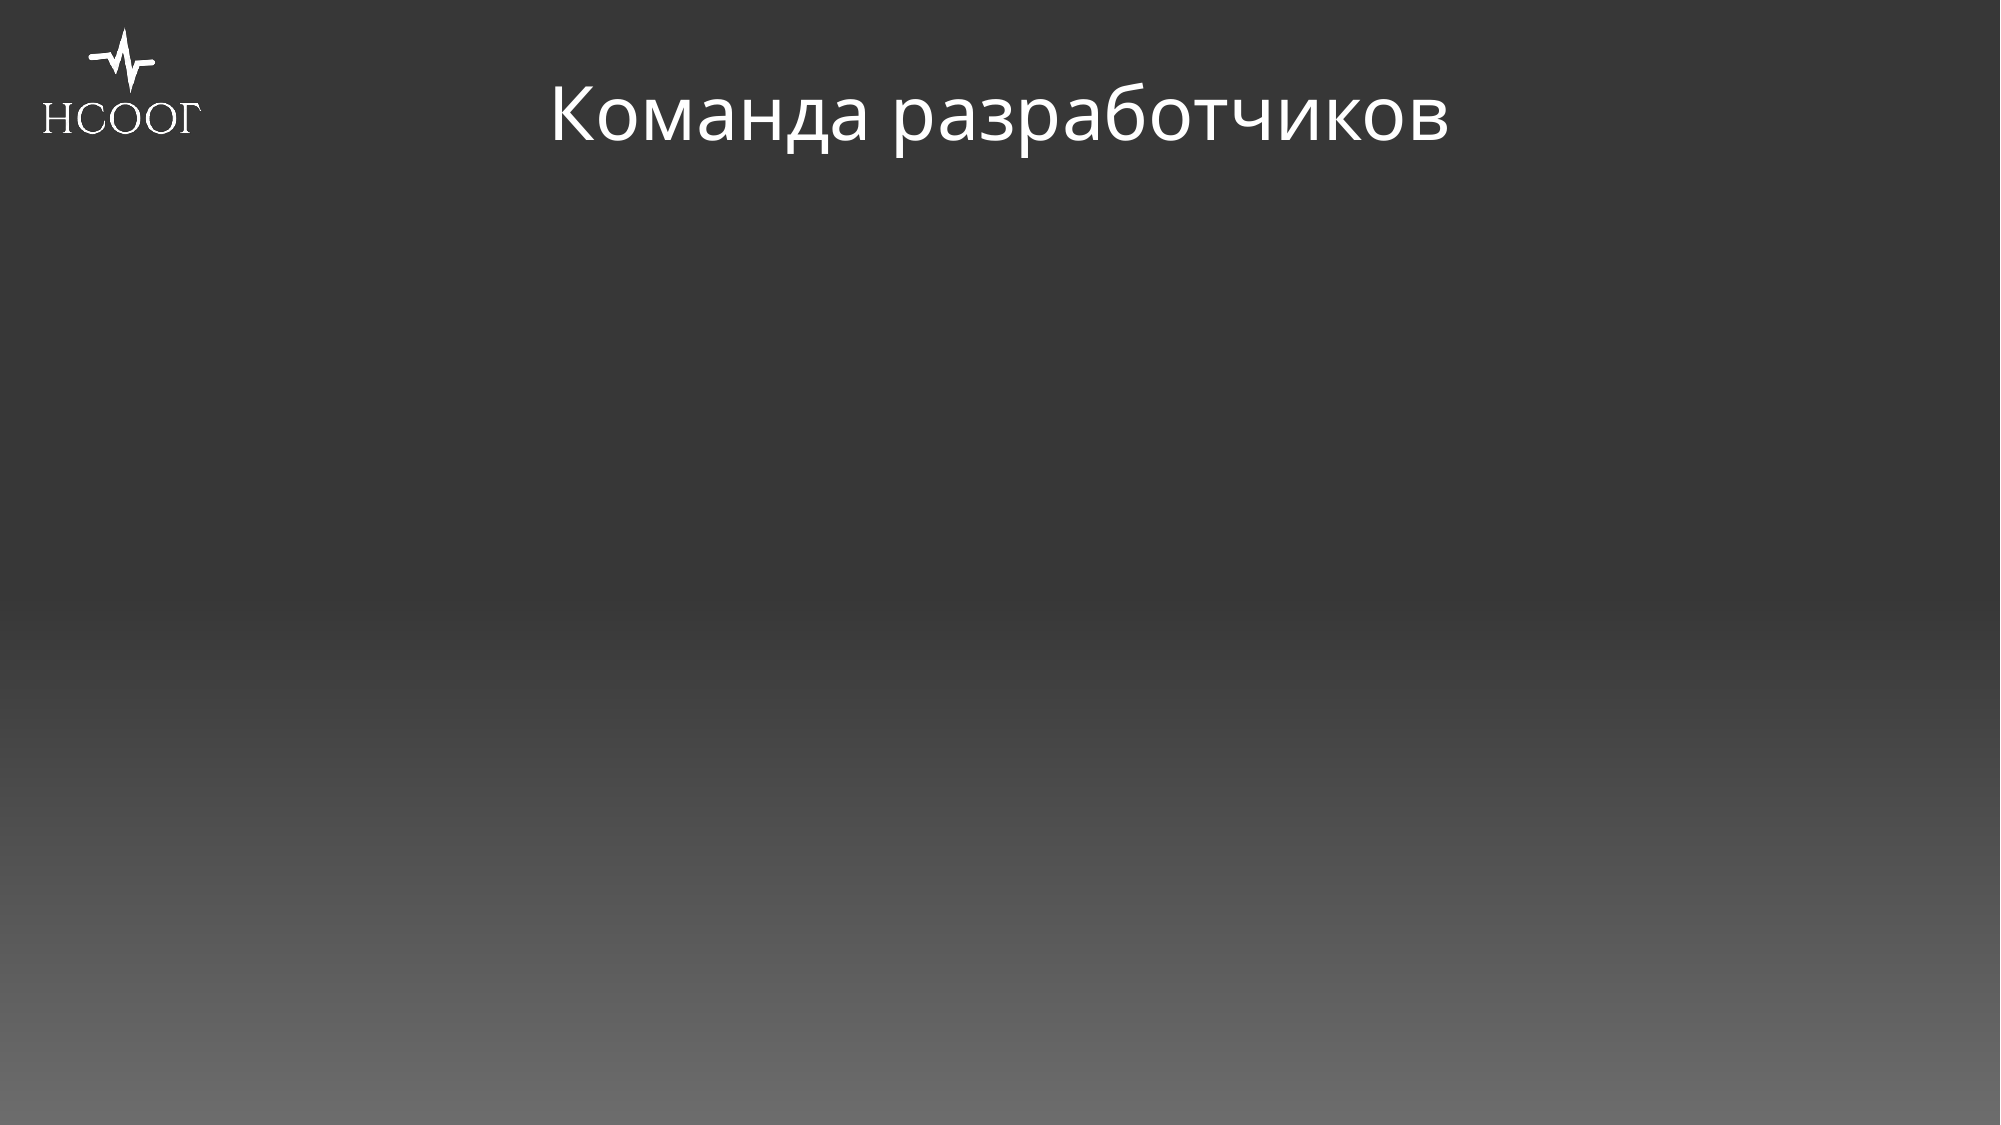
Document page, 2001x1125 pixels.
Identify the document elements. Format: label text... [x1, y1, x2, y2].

subtitle Команда разработчиков [249, 68, 1750, 340]
picture [0, 0, 442, 205]
